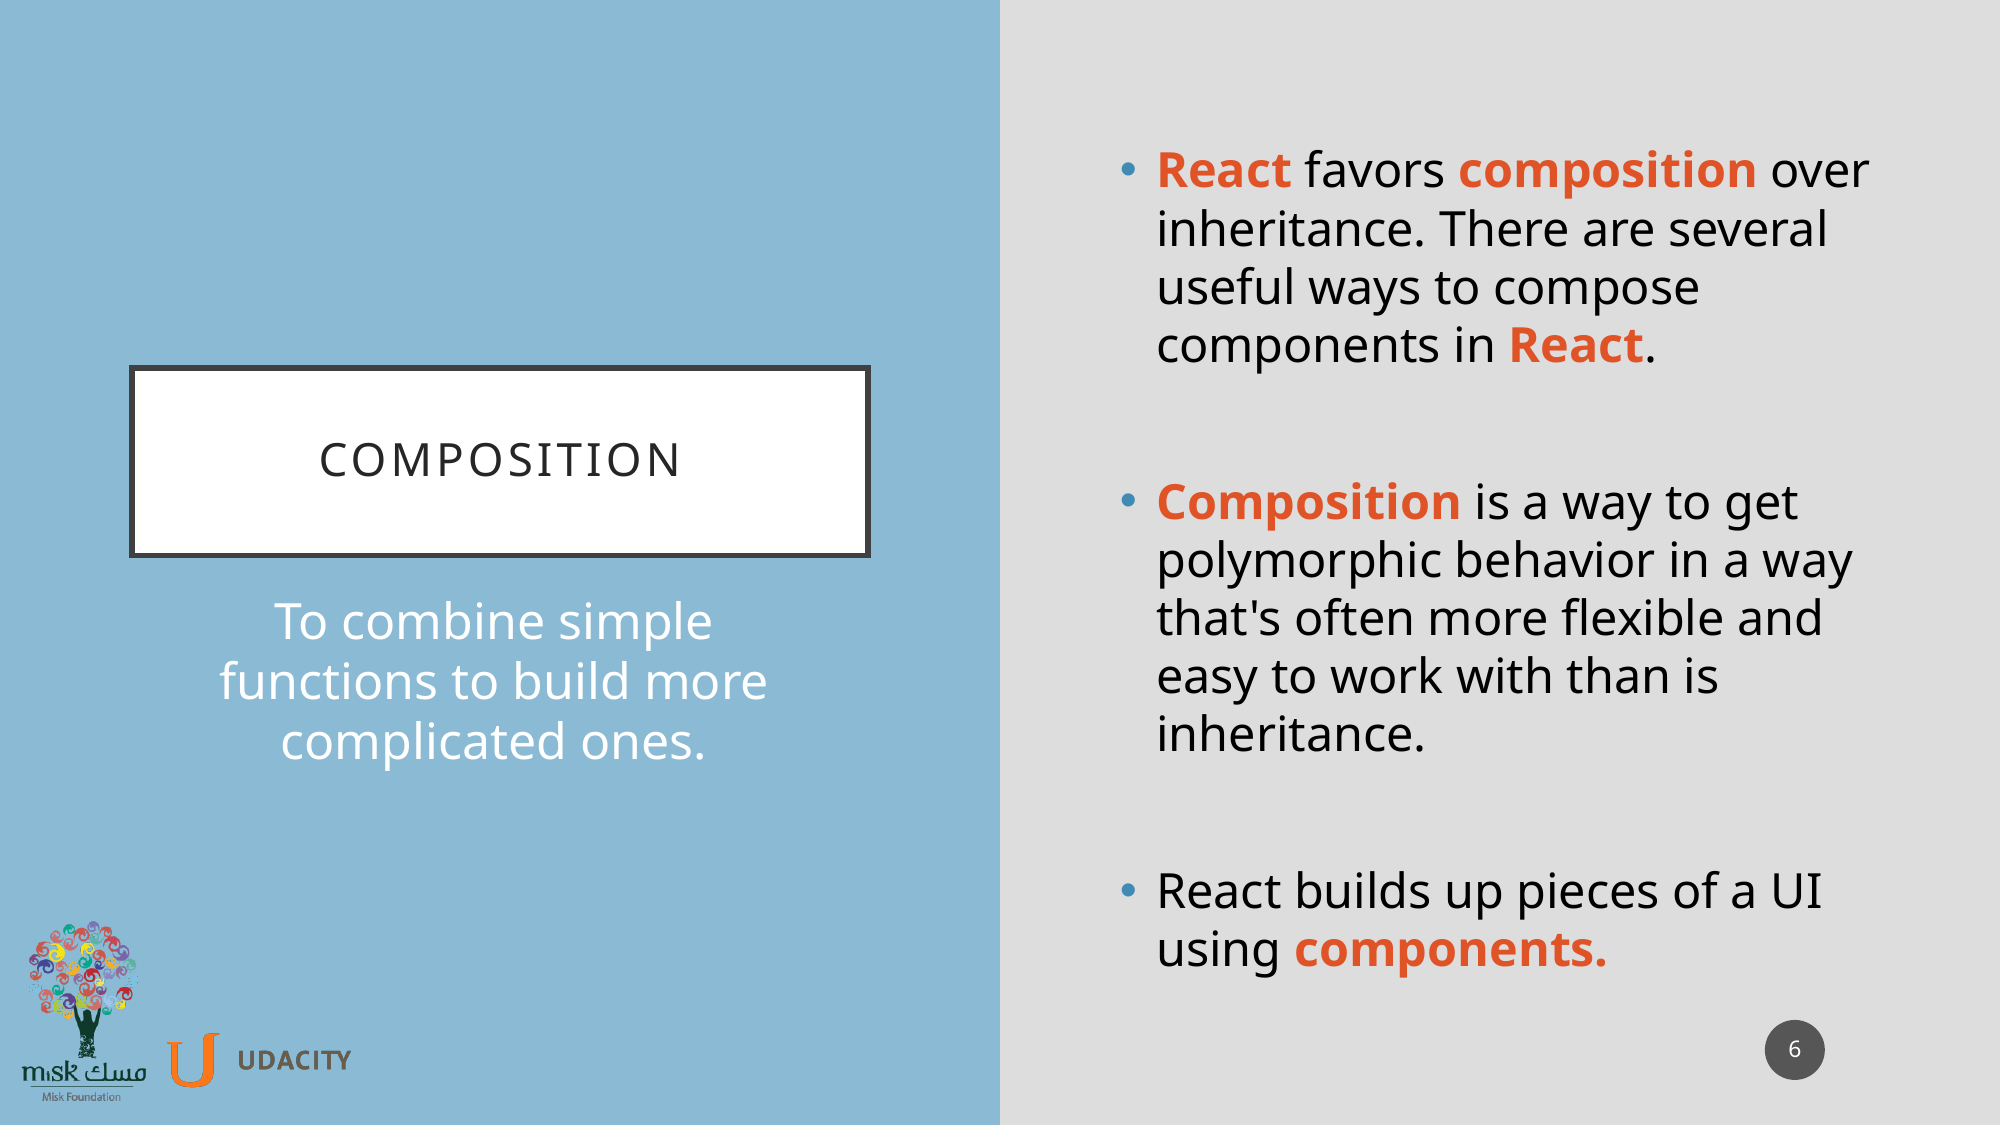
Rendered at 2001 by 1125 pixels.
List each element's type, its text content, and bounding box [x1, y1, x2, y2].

slide_number 6 [1764, 1019, 1825, 1080]
picture [21, 921, 369, 1106]
list To combine simple functions to build more complicated ones. [183, 582, 806, 943]
list React favors composition over inheritance. There are several useful ways to compose components in React. Composition is a way to get polymorphic behavior in a way that's often more flexible and easy to work with than is inheritance. React builds up pieces of a UI using components. [1104, 131, 1895, 993]
title Composition [129, 365, 871, 558]
